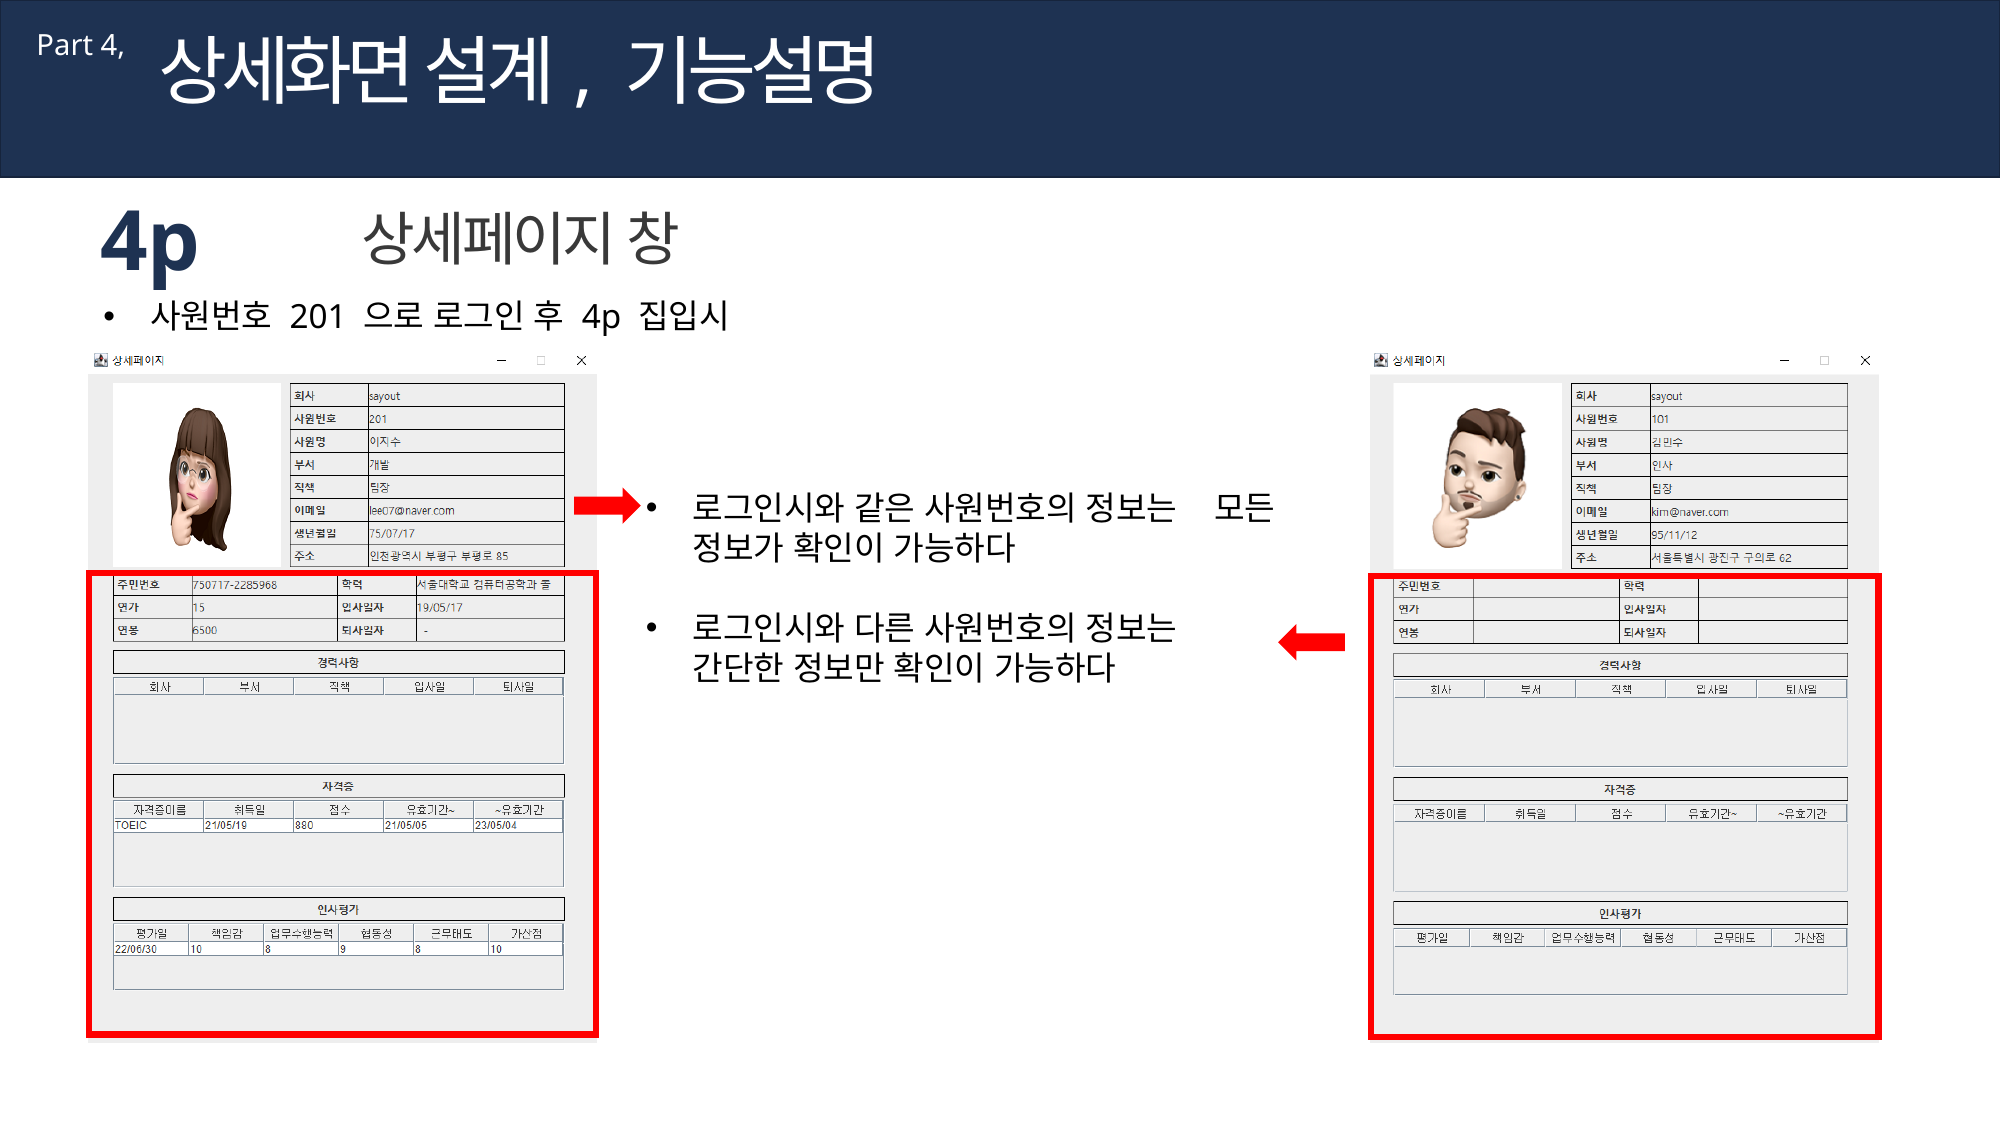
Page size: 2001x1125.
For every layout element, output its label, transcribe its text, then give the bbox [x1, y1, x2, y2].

text_box 사원번호 201 으로 로그인 후 4p 집입시 [88, 288, 775, 343]
text_box Part 4, [21, 19, 148, 69]
text_box [1278, 624, 1345, 661]
text_box [0, 0, 2000, 178]
picture [88, 351, 597, 1043]
text_box [597, 487, 641, 524]
text_box 상세화면 설계, 기능설명 [143, 16, 1178, 122]
text_box 로그인시와 같은 사원번호의 정보는 모든 정보가 확인이 가능하다 로그인시와 다른 사원번호의 정보는 간단한 정보만 확인이 가능하다 [631, 479, 1318, 695]
picture [1370, 351, 1879, 1043]
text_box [84, 179, 713, 296]
